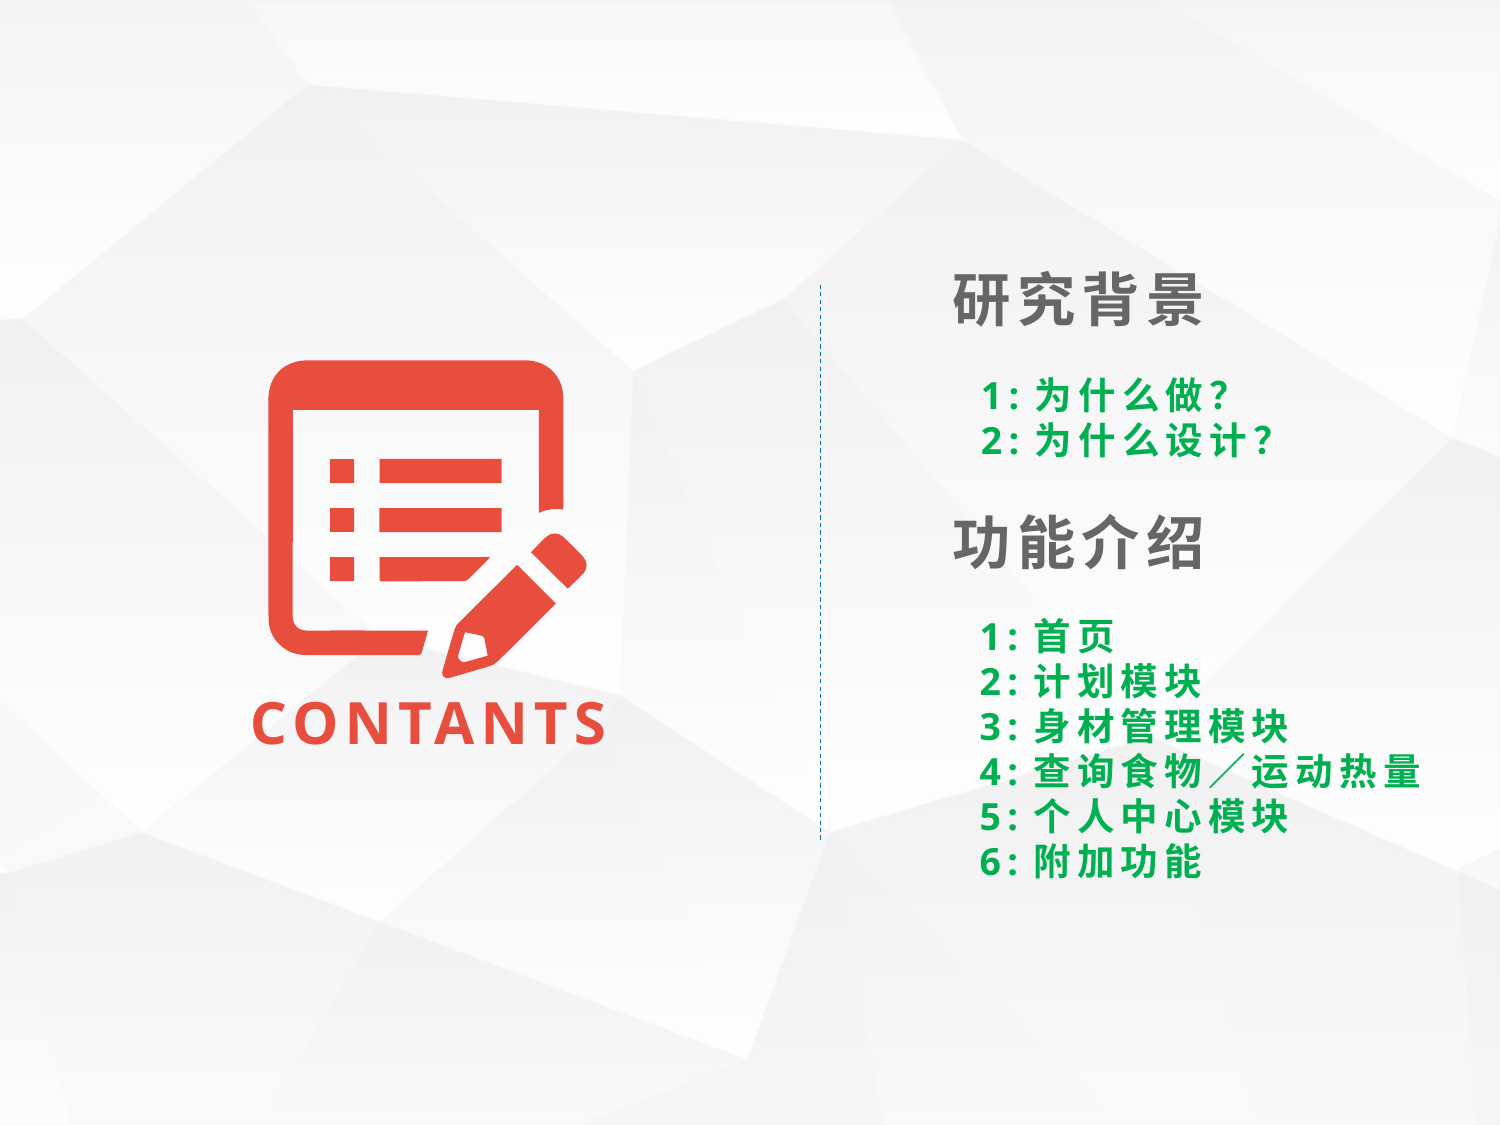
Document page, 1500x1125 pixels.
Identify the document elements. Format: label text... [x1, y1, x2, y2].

text_box 1:为什么做？ 2:为什么设计？ [966, 364, 1306, 470]
text_box 功能介绍 [938, 499, 1233, 584]
text_box 1:首页 2:计划模块 3:身材管理模块 4:查询食物／运动热量 5:个人中心模块 6:附加功能 [964, 605, 1456, 890]
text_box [268, 360, 588, 679]
picture [0, 0, 1500, 1125]
text_box CONTANTS [210, 678, 647, 764]
text_box 研究背景 [938, 255, 1385, 341]
